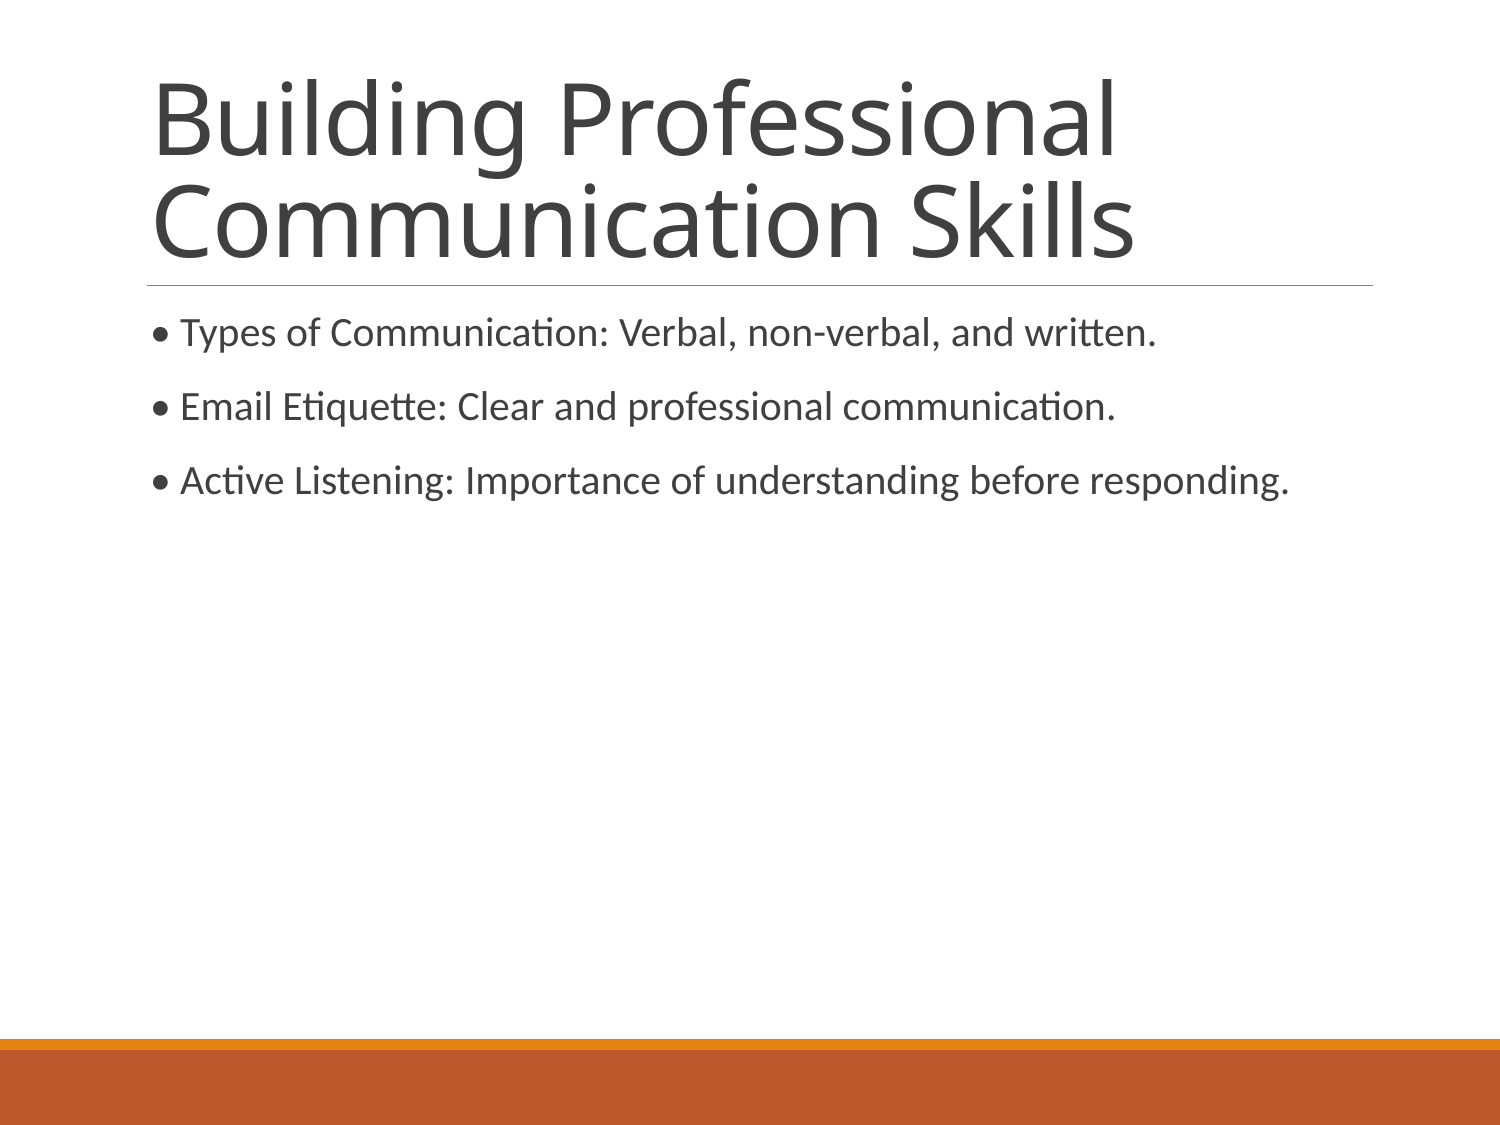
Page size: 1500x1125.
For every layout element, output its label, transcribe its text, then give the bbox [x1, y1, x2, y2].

list • Types of Communication: Verbal, non-verbal, and written. • Email Etiquette: Clear and professional communication. • Active Listening: Importance of understanding before responding. [135, 302, 1373, 963]
title Building Professional Communication Skills [135, 47, 1373, 285]
